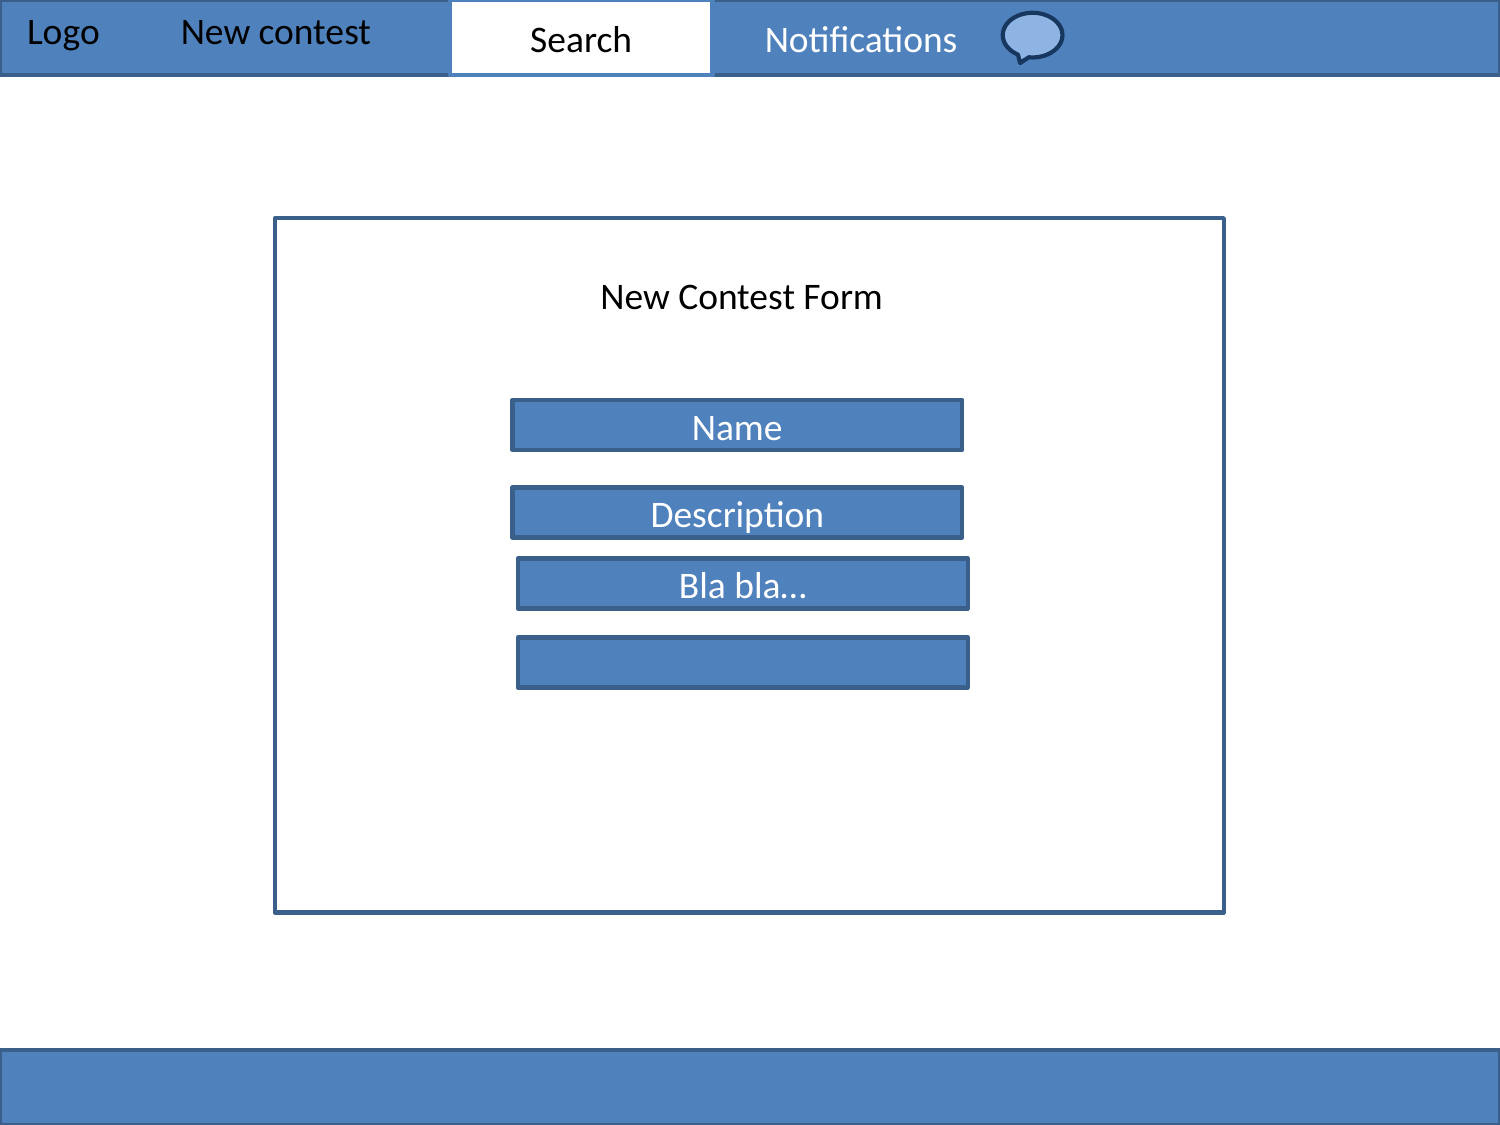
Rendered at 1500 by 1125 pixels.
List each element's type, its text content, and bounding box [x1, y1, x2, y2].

text_box Name [510, 398, 964, 452]
text_box Bla bla… [516, 556, 970, 611]
text_box New Contest Form [585, 264, 899, 325]
text_box New contest [166, 0, 387, 60]
text_box [516, 635, 970, 690]
text_box Notifications [0, 0, 448, 77]
text_box [273, 216, 1226, 915]
text_box [0, 1048, 1500, 1125]
text_box Logo [12, 0, 115, 60]
text_box Notifications [715, 0, 1500, 77]
text_box Description [510, 485, 964, 540]
text_box Search [448, 0, 715, 77]
text_box [1000, 10, 1065, 65]
